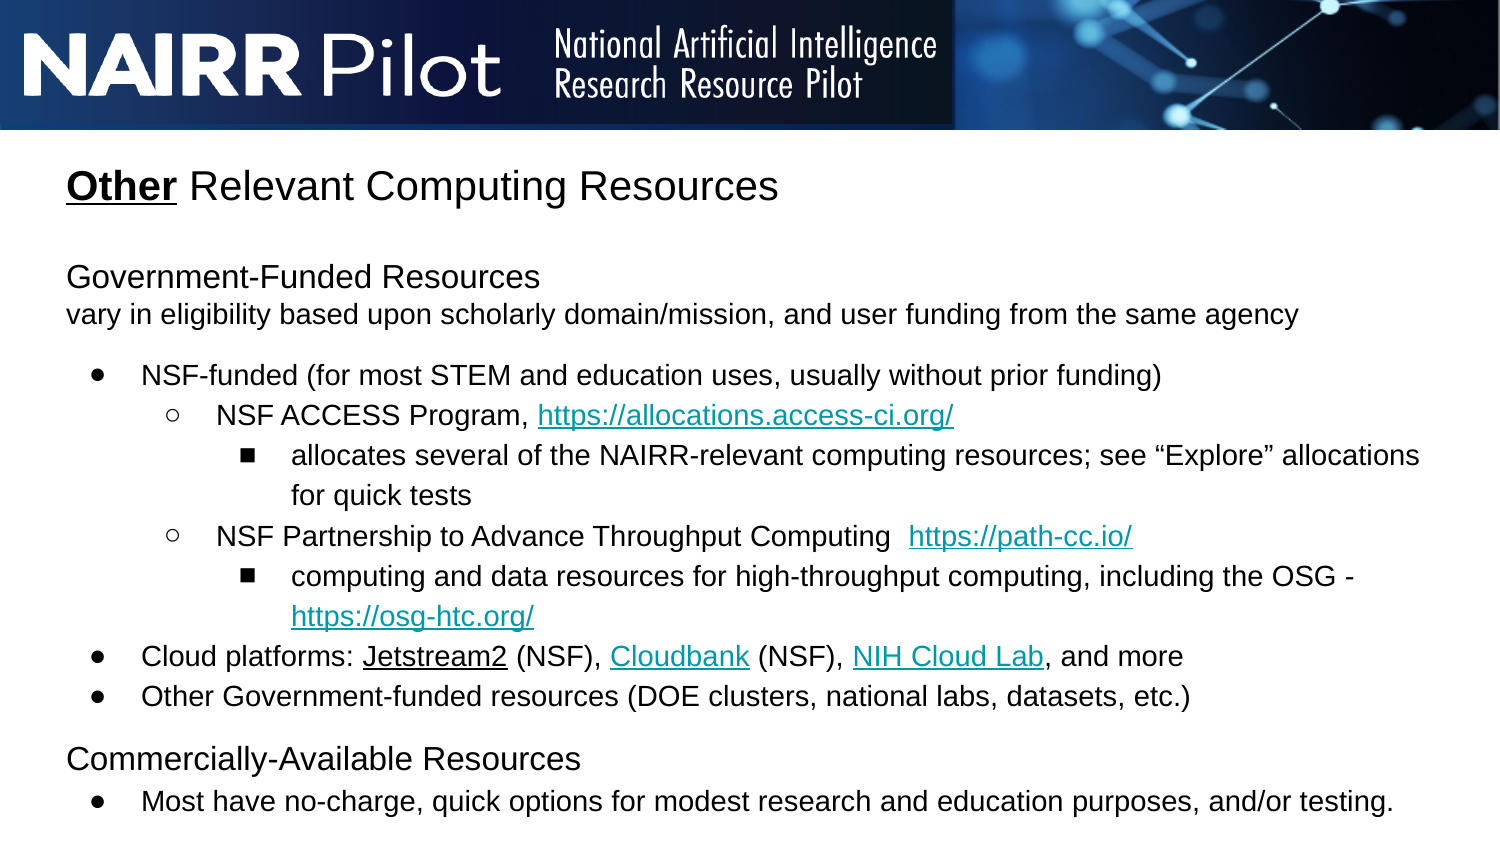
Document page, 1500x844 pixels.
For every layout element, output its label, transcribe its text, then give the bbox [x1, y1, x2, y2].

list Government-Funded Resources vary in eligibility based upon scholarly domain/mission, and user funding from the same agency NSF-funded (for most STEM and education uses, usually without prior funding) NSF ACCESS Program, https://allocations.access-ci.org/ allocates several of the NAIRR-relevant computing resources; see “Explore” allocations for quick tests NSF Partnership to Advance Throughput Computing https://path-cc.io/ computing and data resources for high-throughput computing, including the OSG - https://osg-htc.org/ Cloud platforms: Jetstream2 (NSF), Cloudbank (NSF), NIH Cloud Lab, and more Other Government-funded resources (DOE clusters, national labs, datasets, etc.) Commercially-Available Resources Most have no-charge, quick options for modest research and education purposes, and/or testing. [51, 240, 1449, 765]
picture [0, 0, 1500, 130]
title Other Relevant Computing Resources [51, 143, 1449, 217]
